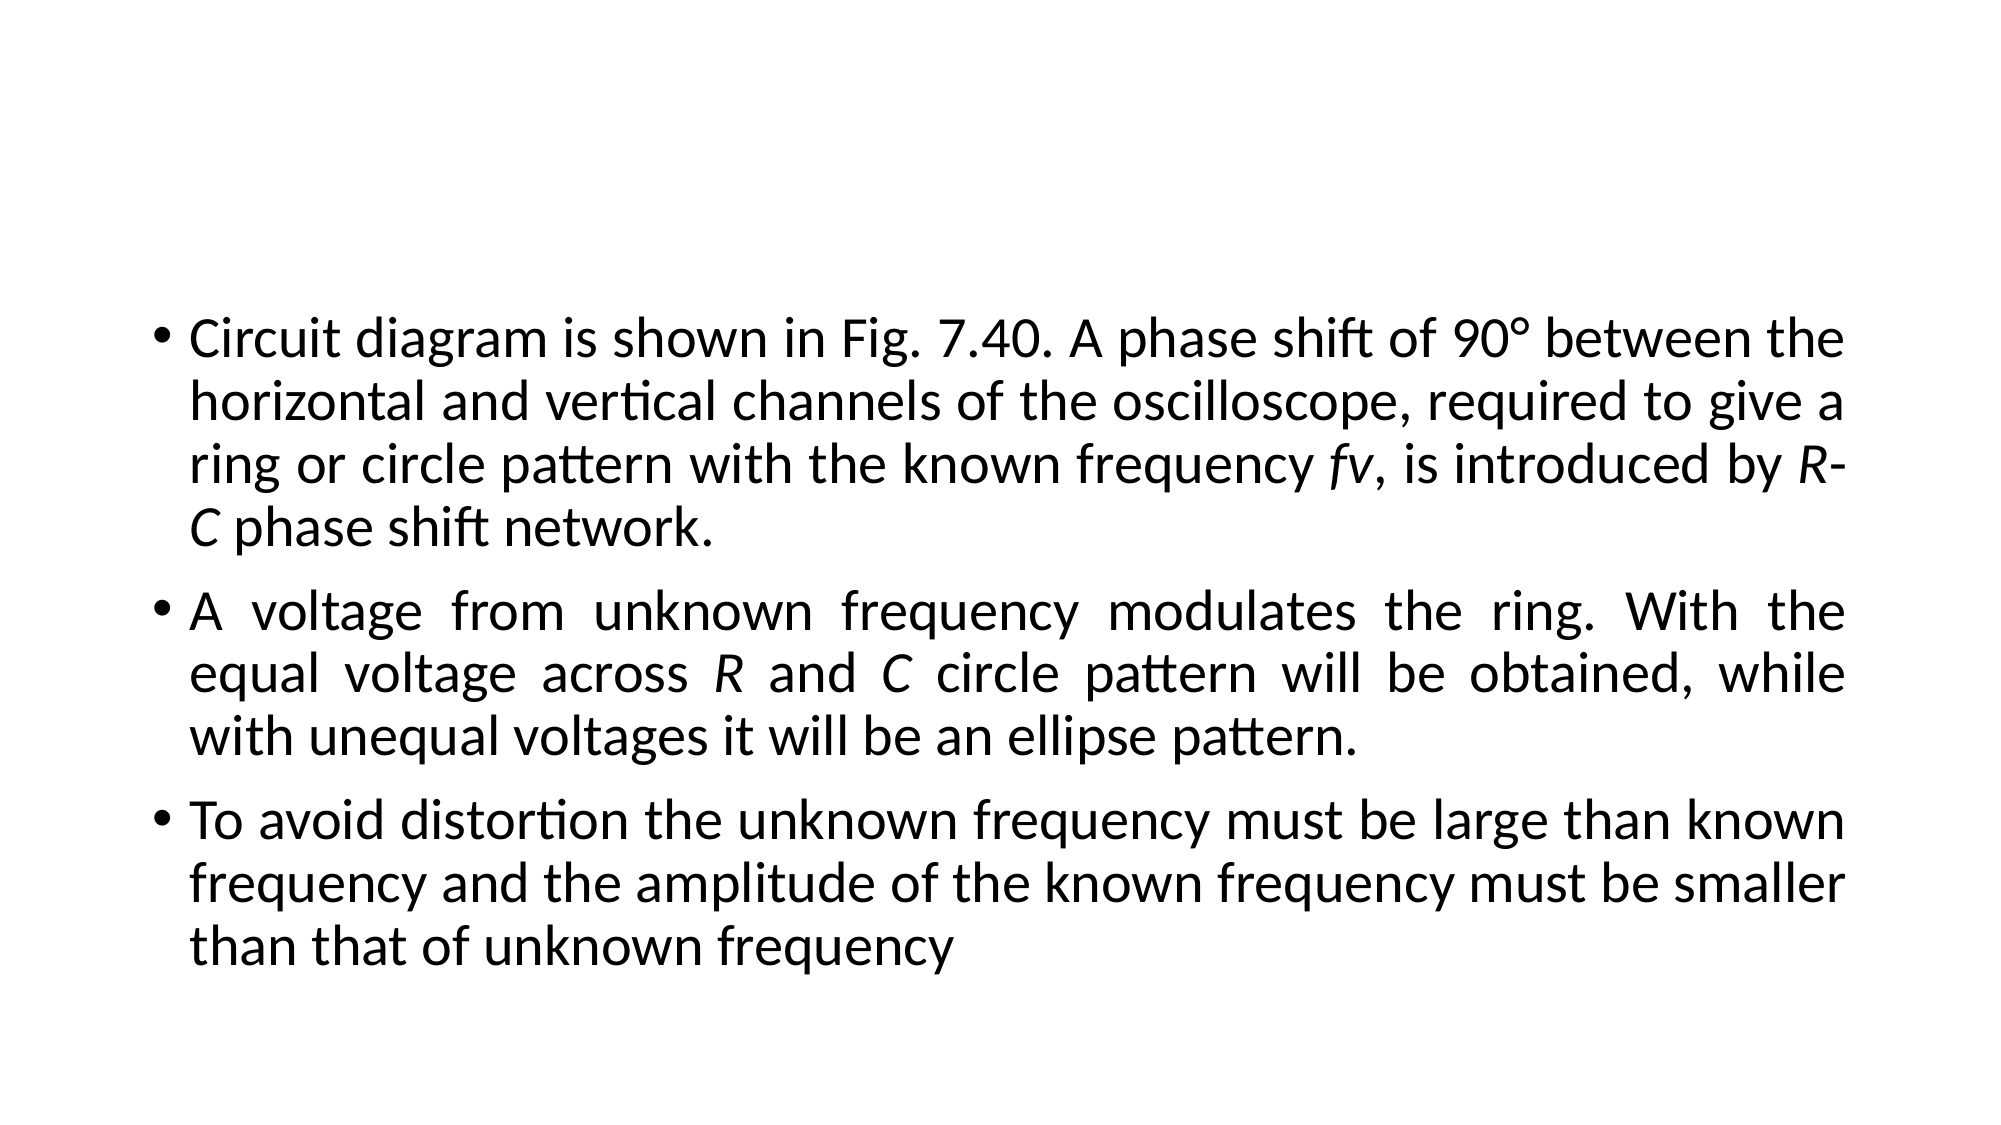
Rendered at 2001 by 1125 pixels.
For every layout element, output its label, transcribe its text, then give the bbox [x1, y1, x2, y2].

list Circuit diagram is shown in Fig. 7.40. A phase shift of 90° between the horizontal and vertical channels of the oscilloscope, required to give a ring or circle pattern with the known frequency fv, is introduced by R-C phase shift network. A voltage from unknown frequency modulates the ring. With the equal voltage across R and C circle pattern will be obtained, while with unequal voltages it will be an ellipse pattern. To avoid distortion the unknown frequency must be large than known frequency and the amplitude of the known frequency must be smaller than that of unknown frequency [137, 299, 1863, 1014]
